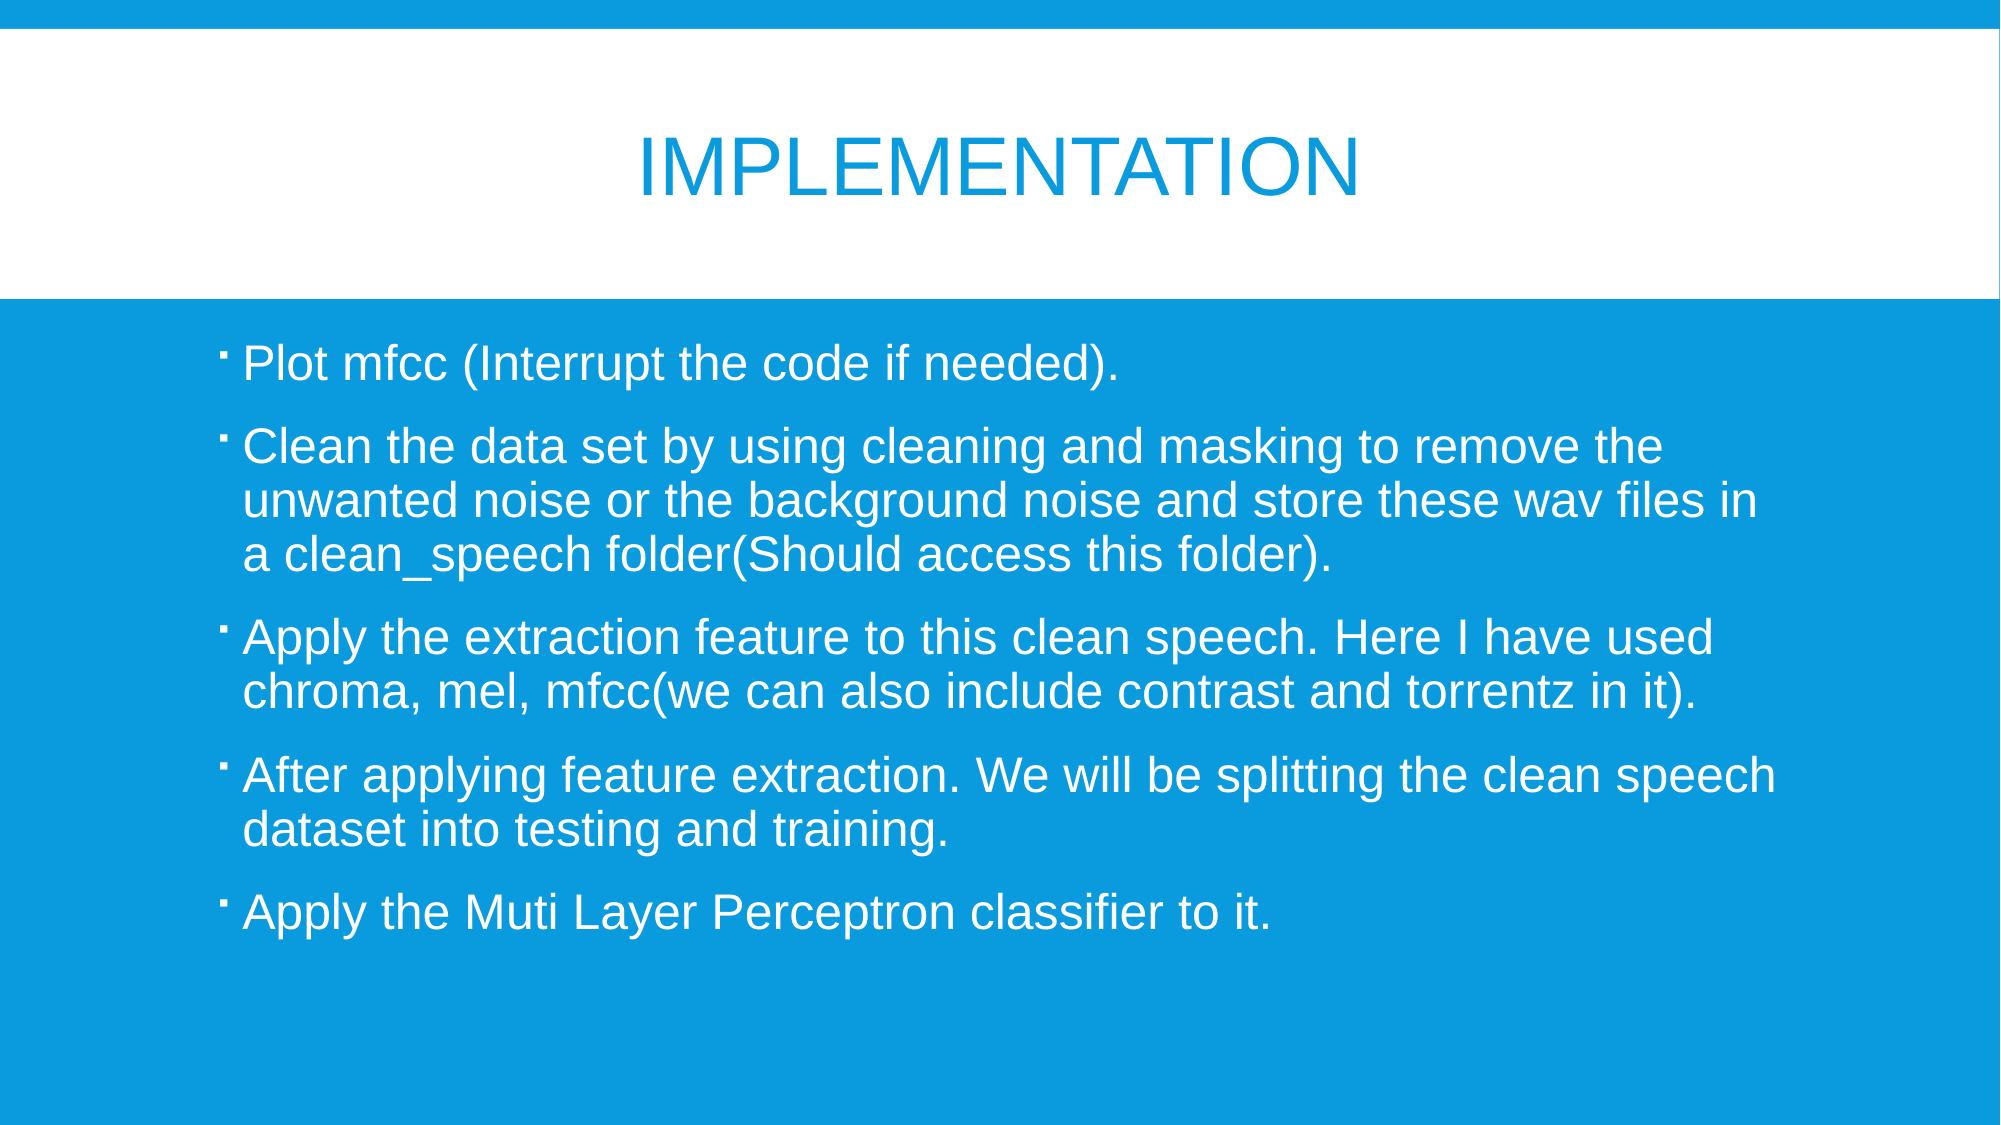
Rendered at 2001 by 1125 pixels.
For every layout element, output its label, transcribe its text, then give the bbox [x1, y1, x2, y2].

list Plot mfcc (Interrupt the code if needed). Clean the data set by using cleaning and masking to remove the unwanted noise or the background noise and store these wav files in a clean_speech folder(Should access this folder). Apply the extraction feature to this clean speech. Here I have used chroma, mel, mfcc(we can also include contrast and torrentz in it). After applying feature extraction. We will be splitting the clean speech dataset into testing and training. Apply the Muti Layer Perceptron classifier to it. [197, 329, 1803, 1020]
title IMPLEMENTATION [197, 46, 1803, 295]
